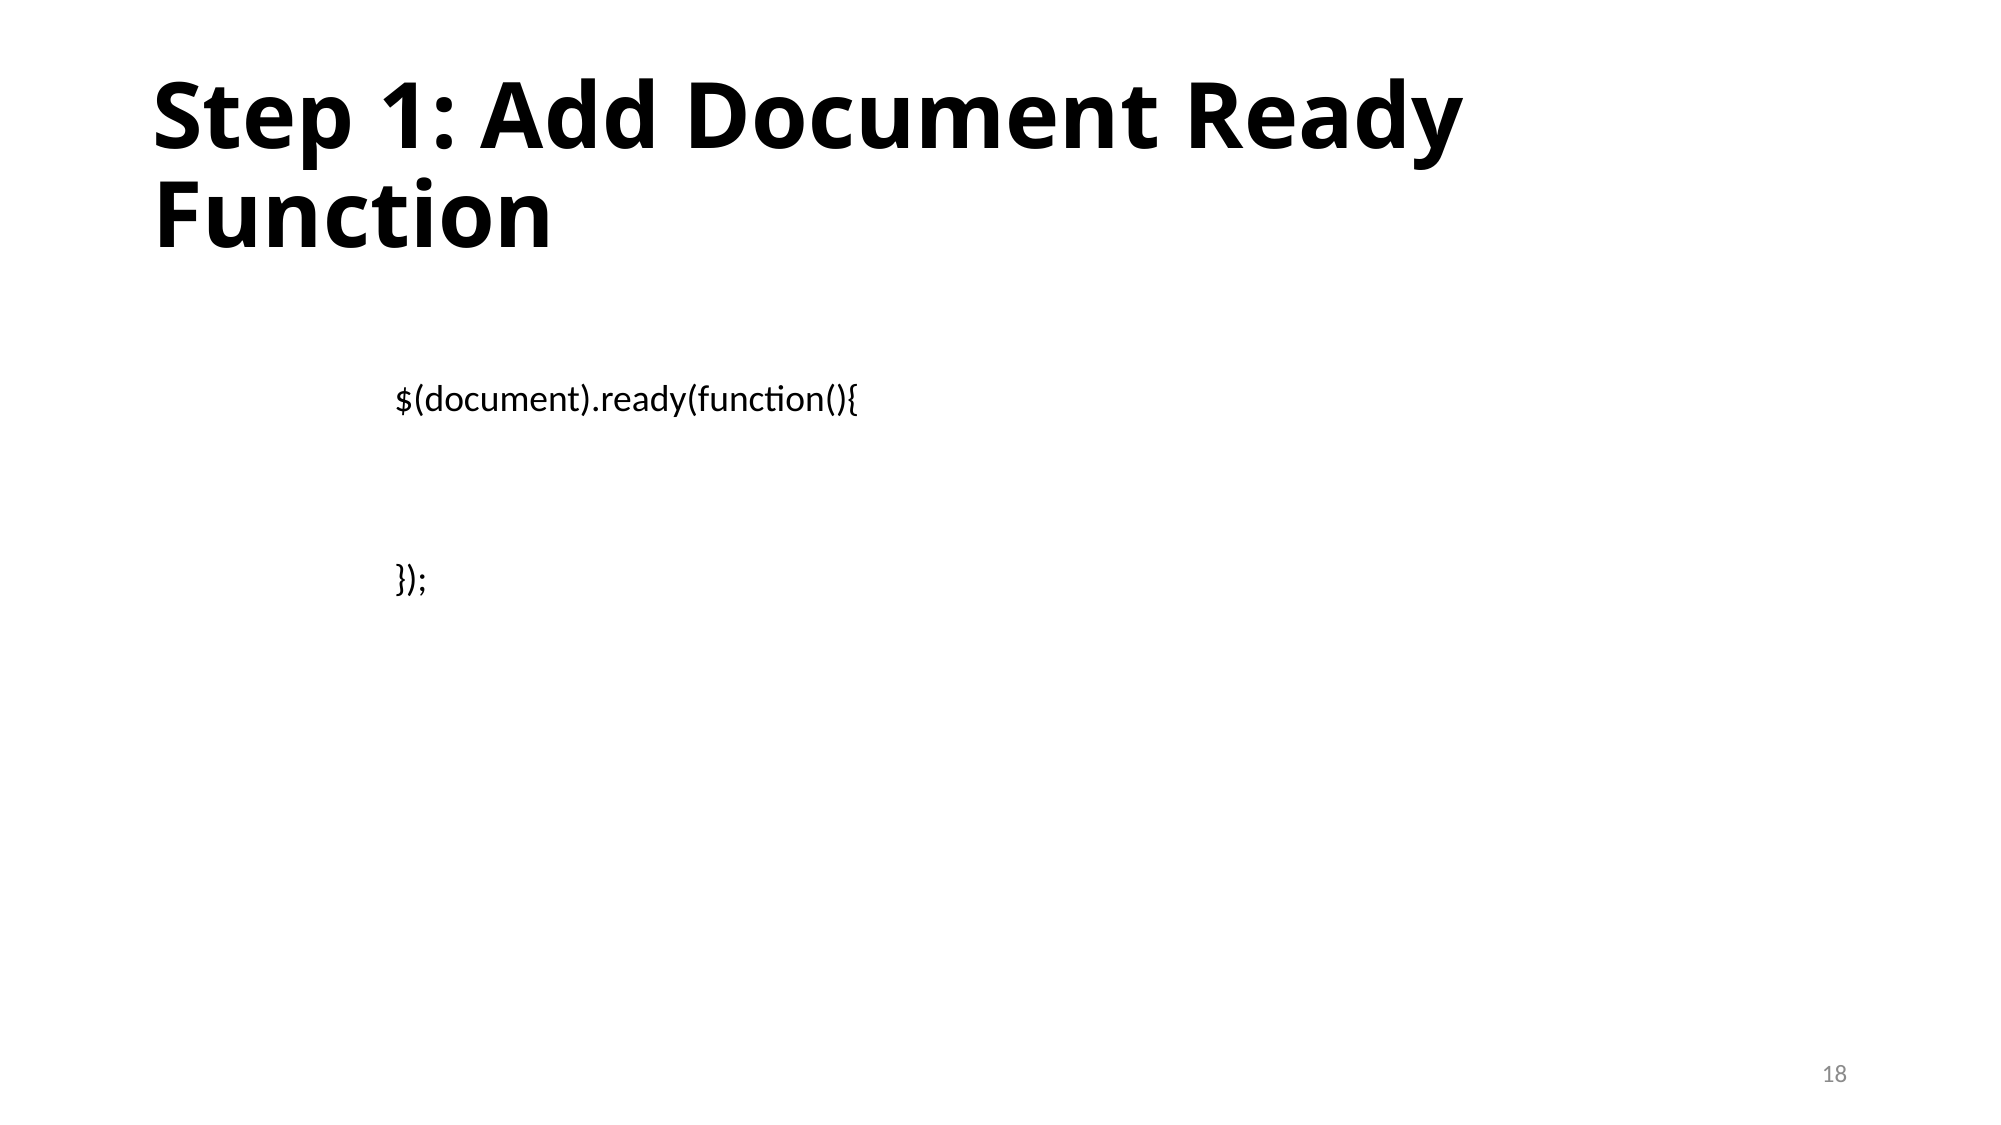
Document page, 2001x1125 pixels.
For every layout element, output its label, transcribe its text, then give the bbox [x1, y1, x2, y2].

title Step 1: Add Document Ready Function [137, 59, 1863, 278]
text_box $(document).ready(function(){ }); [379, 366, 1380, 606]
slide_number 18 [1412, 1042, 1863, 1103]
